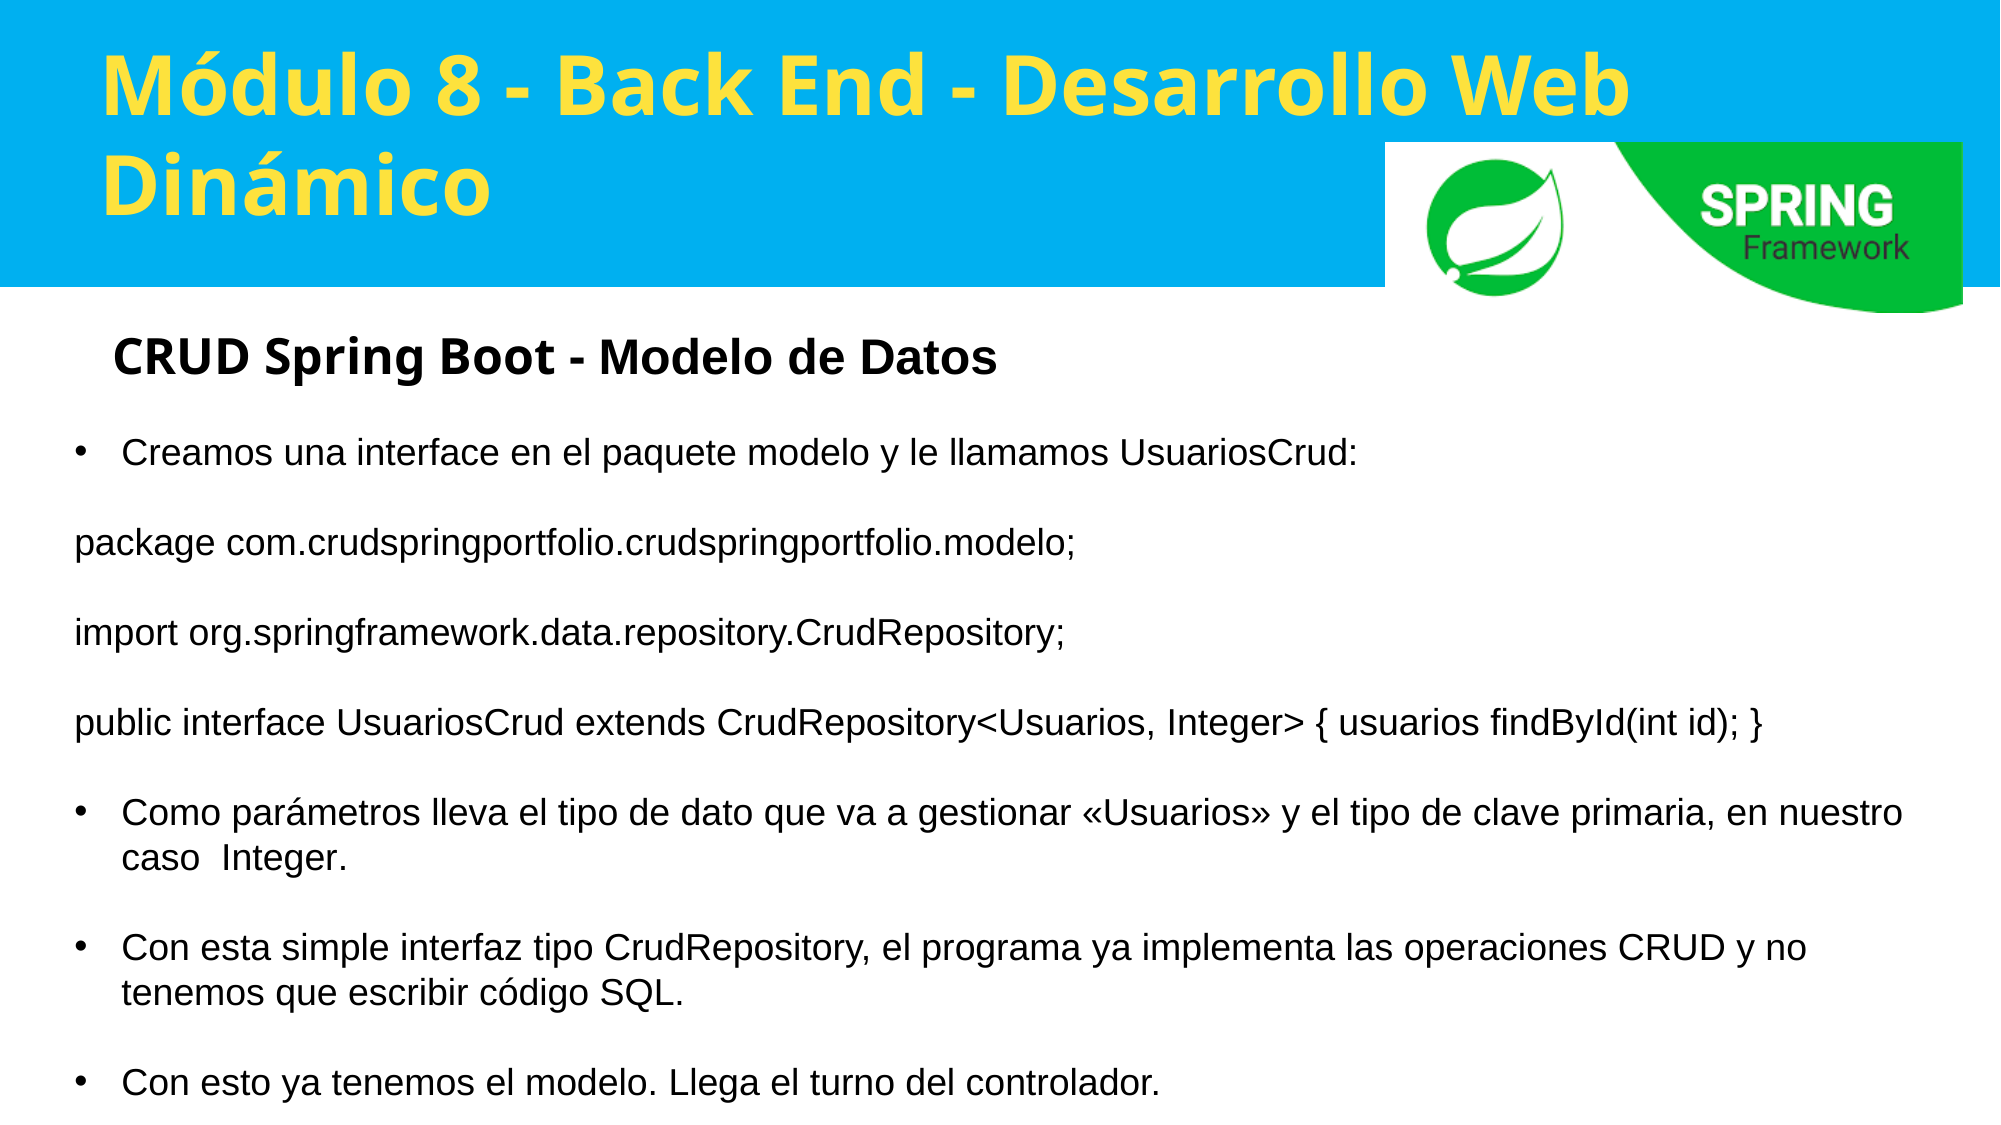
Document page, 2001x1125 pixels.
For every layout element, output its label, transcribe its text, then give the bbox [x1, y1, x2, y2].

text_box CRUD Spring Boot - Modelo de Datos [92, 312, 1919, 396]
picture [1384, 143, 1963, 313]
text_box Creamos una interface en el paquete modelo y le llamamos UsuariosCrud: package com.crudspringportfolio.crudspringportfolio.modelo; import org.springframework.data.repository.CrudRepository; public interface UsuariosCrud extends CrudRepository<Usuarios, Integer> { usuarios findById(int id); } Como parámetros lleva el tipo de dato que va a gestionar «Usuarios» y el tipo de clave primaria, en nuestro caso Integer. Con esta simple interfaz tipo CrudRepository, el programa ya implementa las operaciones CRUD y no tenemos que escribir código SQL. Con esto ya tenemos el modelo. Llega el turno del controlador. [59, 420, 1943, 1111]
text_box Módulo 8 - Back End - Desarrollo Web Dinámico [92, 24, 1901, 222]
text_box [0, 0, 2000, 287]
